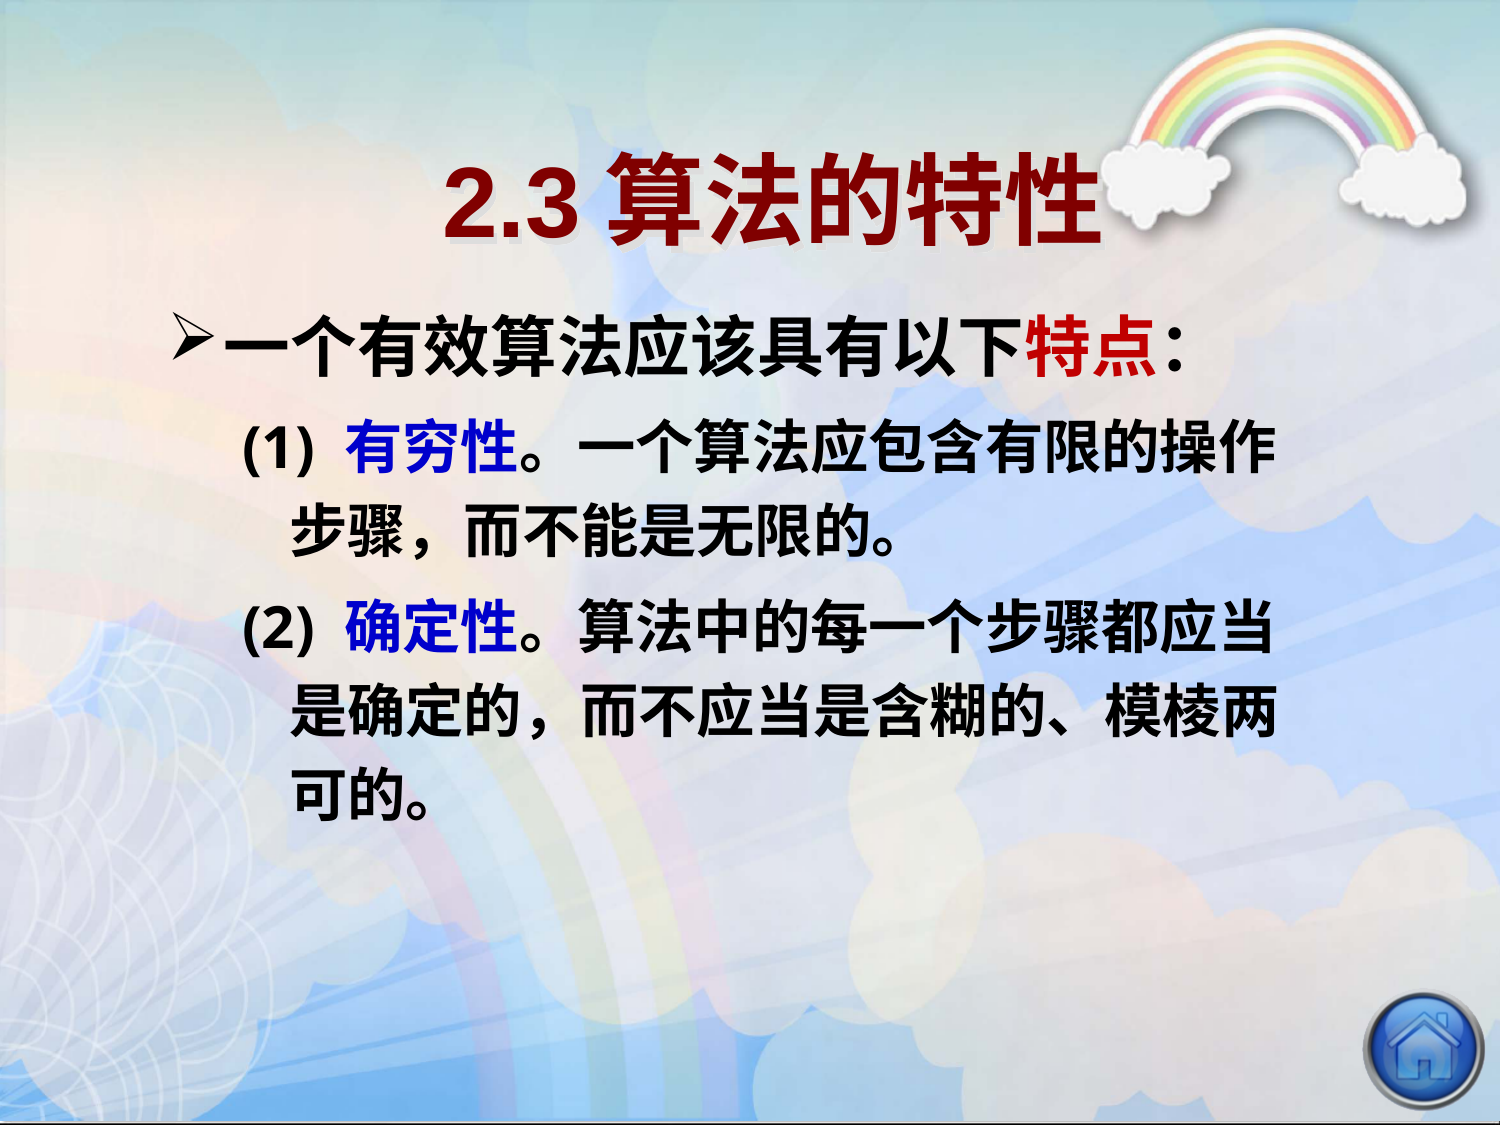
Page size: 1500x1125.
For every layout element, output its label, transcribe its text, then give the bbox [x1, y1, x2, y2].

list 一个有效算法应该具有以下特点： (1) 有穷性。一个算法应包含有限的操作步骤，而不能是无限的。 (2) 确定性。算法中的每一个步骤都应当是确定的，而不应当是含糊的、模棱两可的。 [152, 281, 1313, 868]
picture [0, 0, 1500, 1125]
title 2.3算法的特性 [116, 128, 1430, 266]
